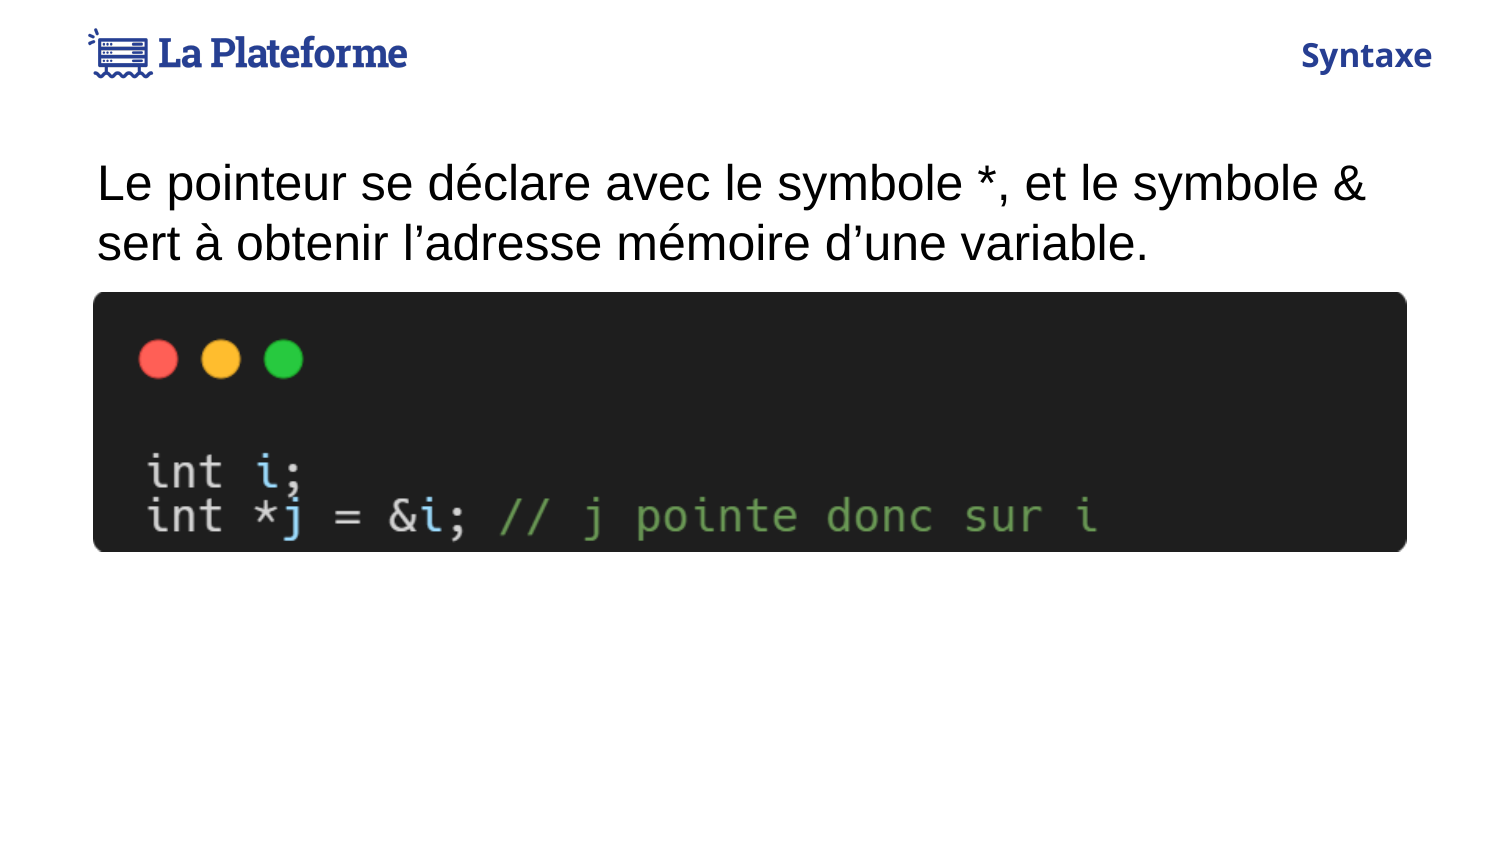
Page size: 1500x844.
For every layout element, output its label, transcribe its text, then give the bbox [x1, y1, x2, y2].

picture [81, 24, 415, 85]
picture [93, 291, 1407, 552]
text_box [82, 283, 1433, 479]
text_box Le pointeur se déclare avec le symbole *, et le symbole & sert à obtenir l’adresse mémoire d’une variable. [82, 135, 1441, 283]
text_box Syntaxe [749, 45, 1433, 74]
